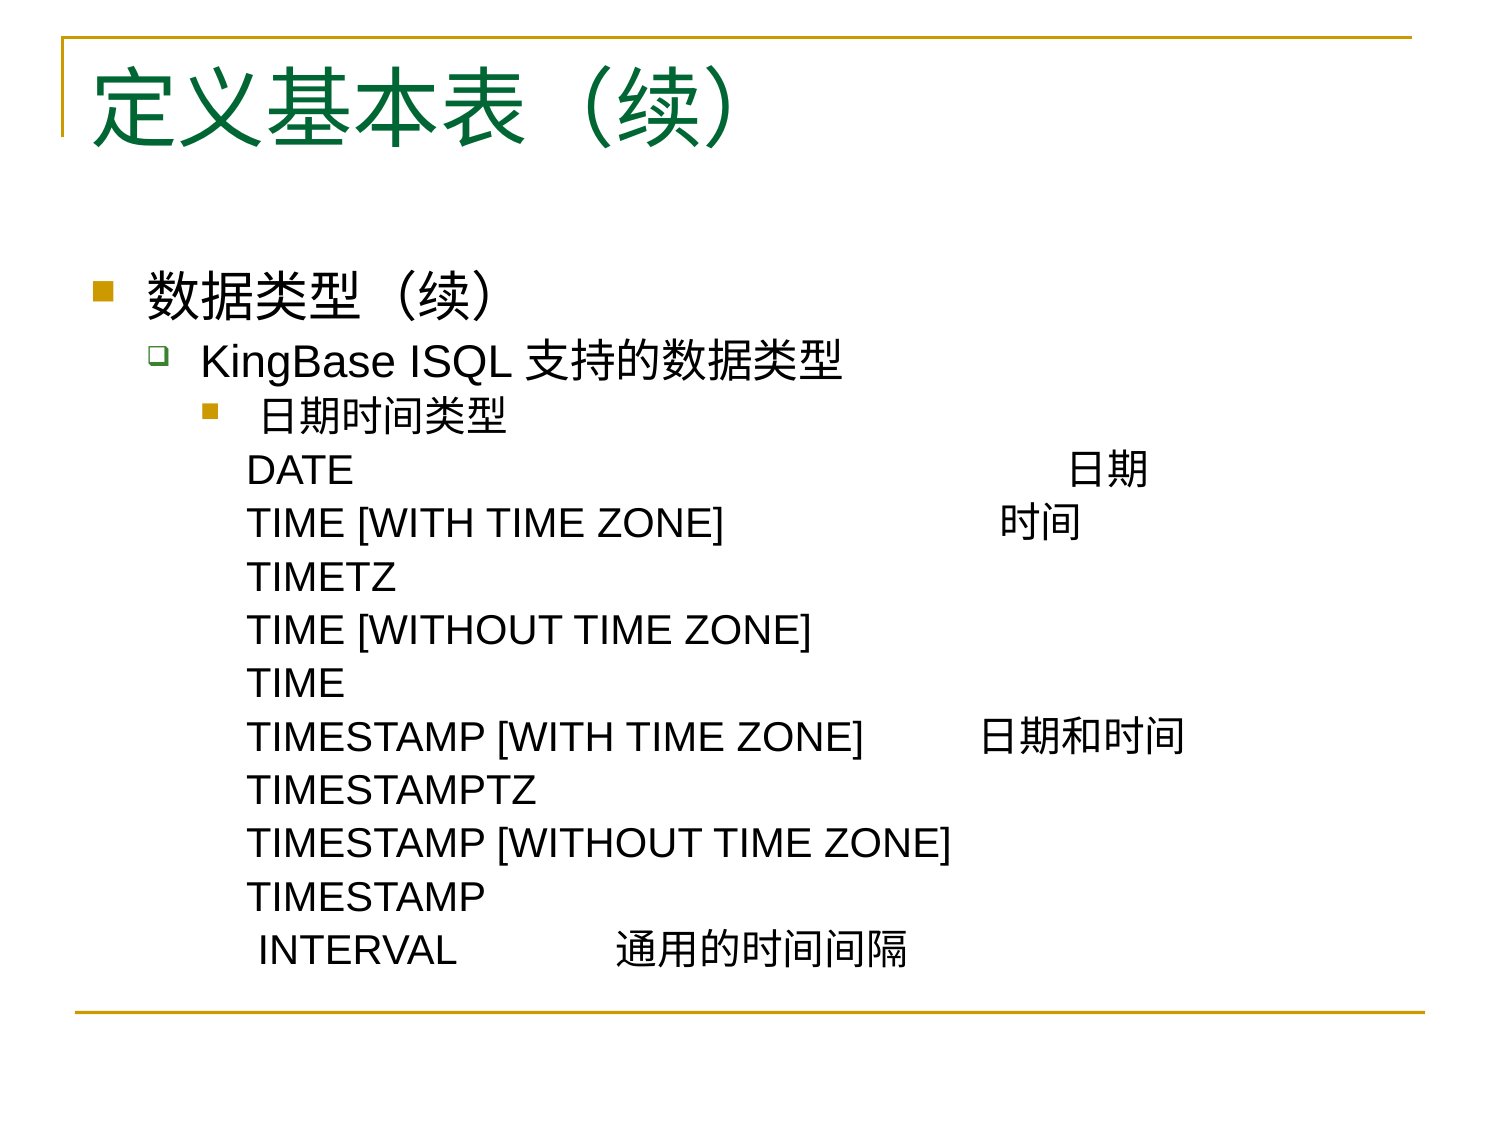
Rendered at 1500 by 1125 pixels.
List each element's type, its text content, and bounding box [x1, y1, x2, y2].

list 数据类型（续） KingBase ISQL支持的数据类型 日期时间类型 DATE 日期 TIME [WITH TIME ZONE] 时间 TIMETZ TIME [WITHOUT TIME ZONE] TIME TIMESTAMP [WITH TIME ZONE] 日期和时间 TIMESTAMPTZ TIMESTAMP [WITHOUT TIME ZONE] TIMESTAMP INTERVAL 通用的时间间隔 [75, 262, 1425, 1006]
title 定义基本表（续） [75, 45, 1425, 233]
